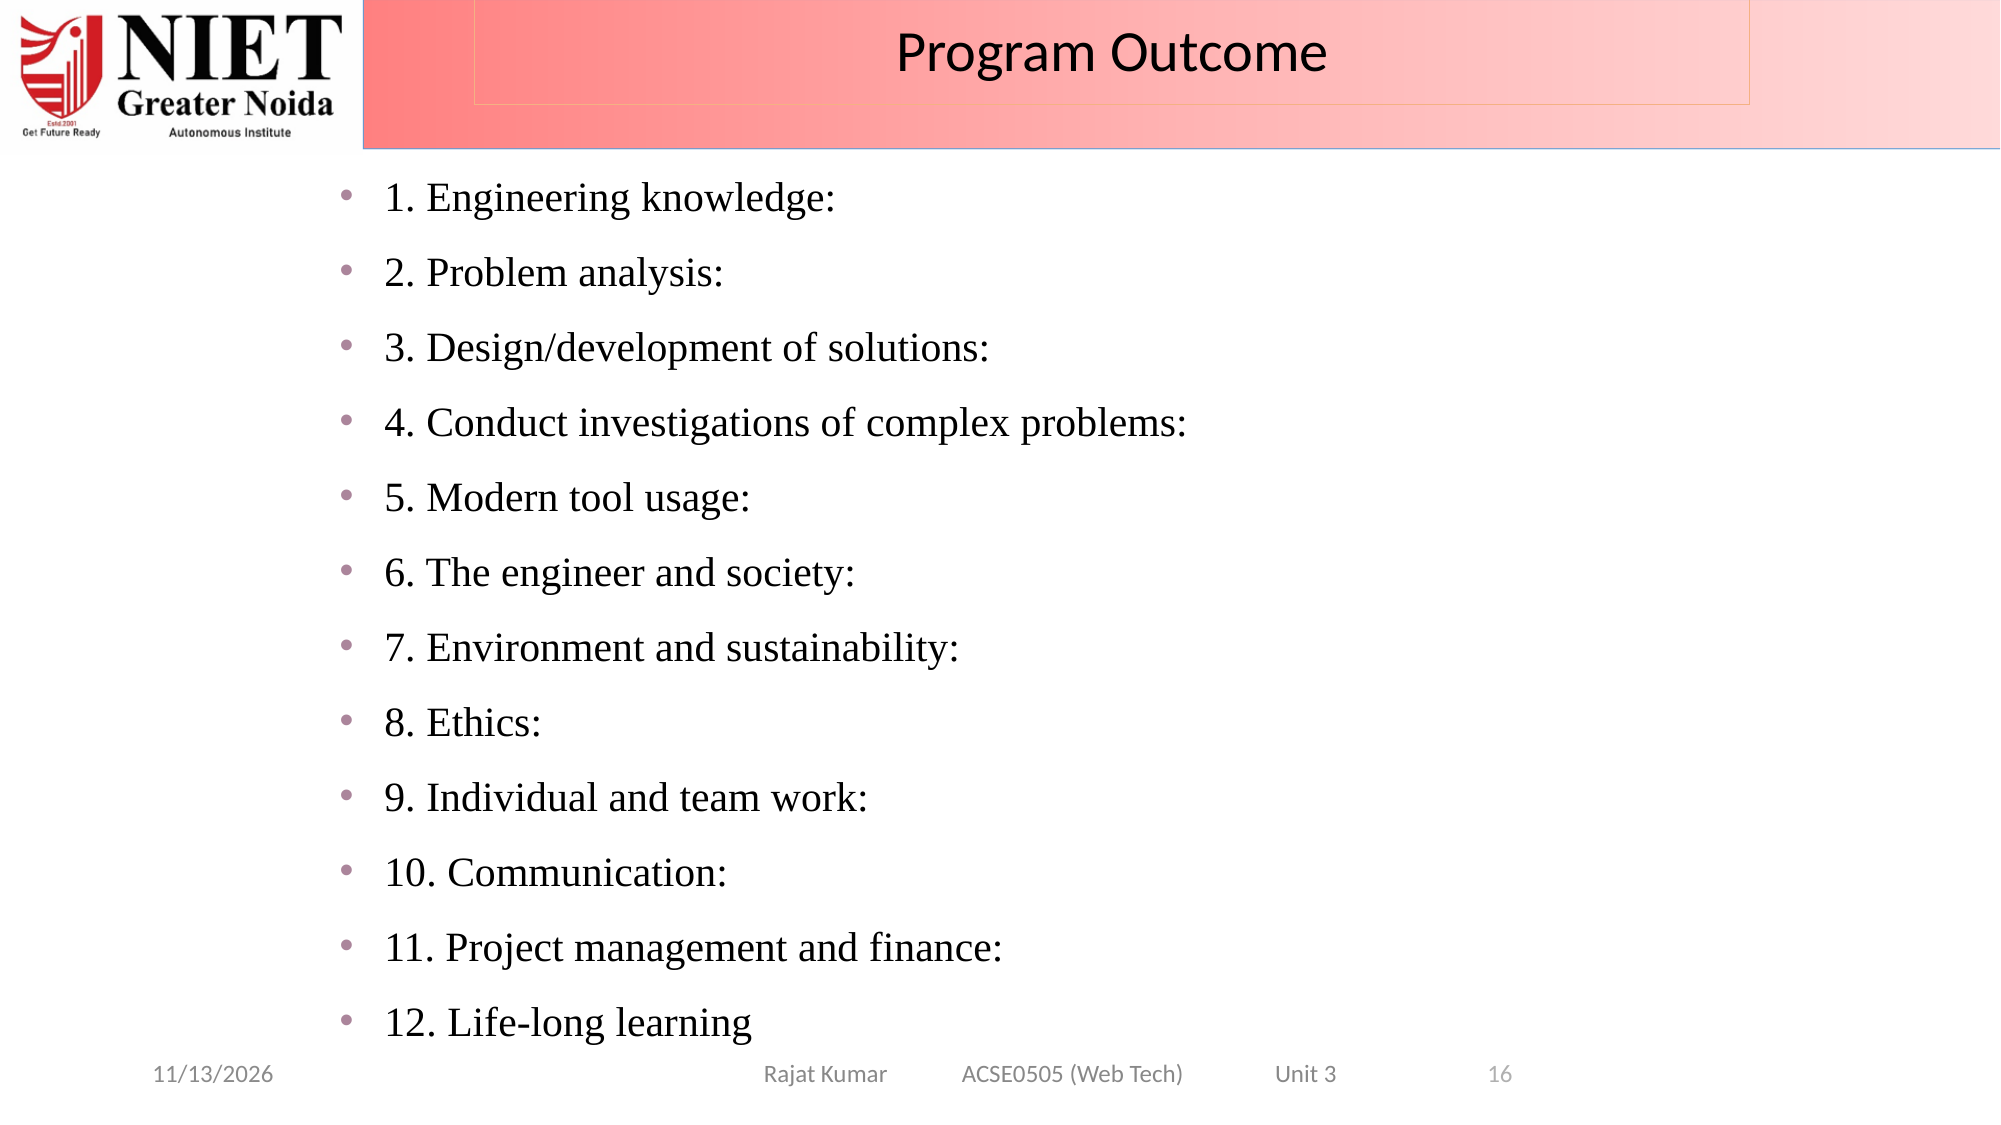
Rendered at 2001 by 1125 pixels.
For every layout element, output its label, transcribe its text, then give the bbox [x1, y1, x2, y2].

picture [0, 0, 2001, 1125]
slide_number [137, 1042, 588, 1103]
text_box 1. Engineering knowledge: 2. Problem analysis: 3. Design/development of solutions: 4. Conduct investigations of complex problems: 5. Modern tool usage: 6. The engineer and society: 7. Environment and sustainability: 8. Ethics: 9. Individual and team work: 10. Communication: 11. Project management and finance: 12. Life-long learning [337, 142, 1700, 1045]
text_box Program Outcome [474, 0, 1750, 105]
slide_number 16 [1437, 1045, 1675, 1103]
footer Rajat Kumar ACSE0505 (Web Tech) Unit 3 [748, 1042, 1437, 1103]
